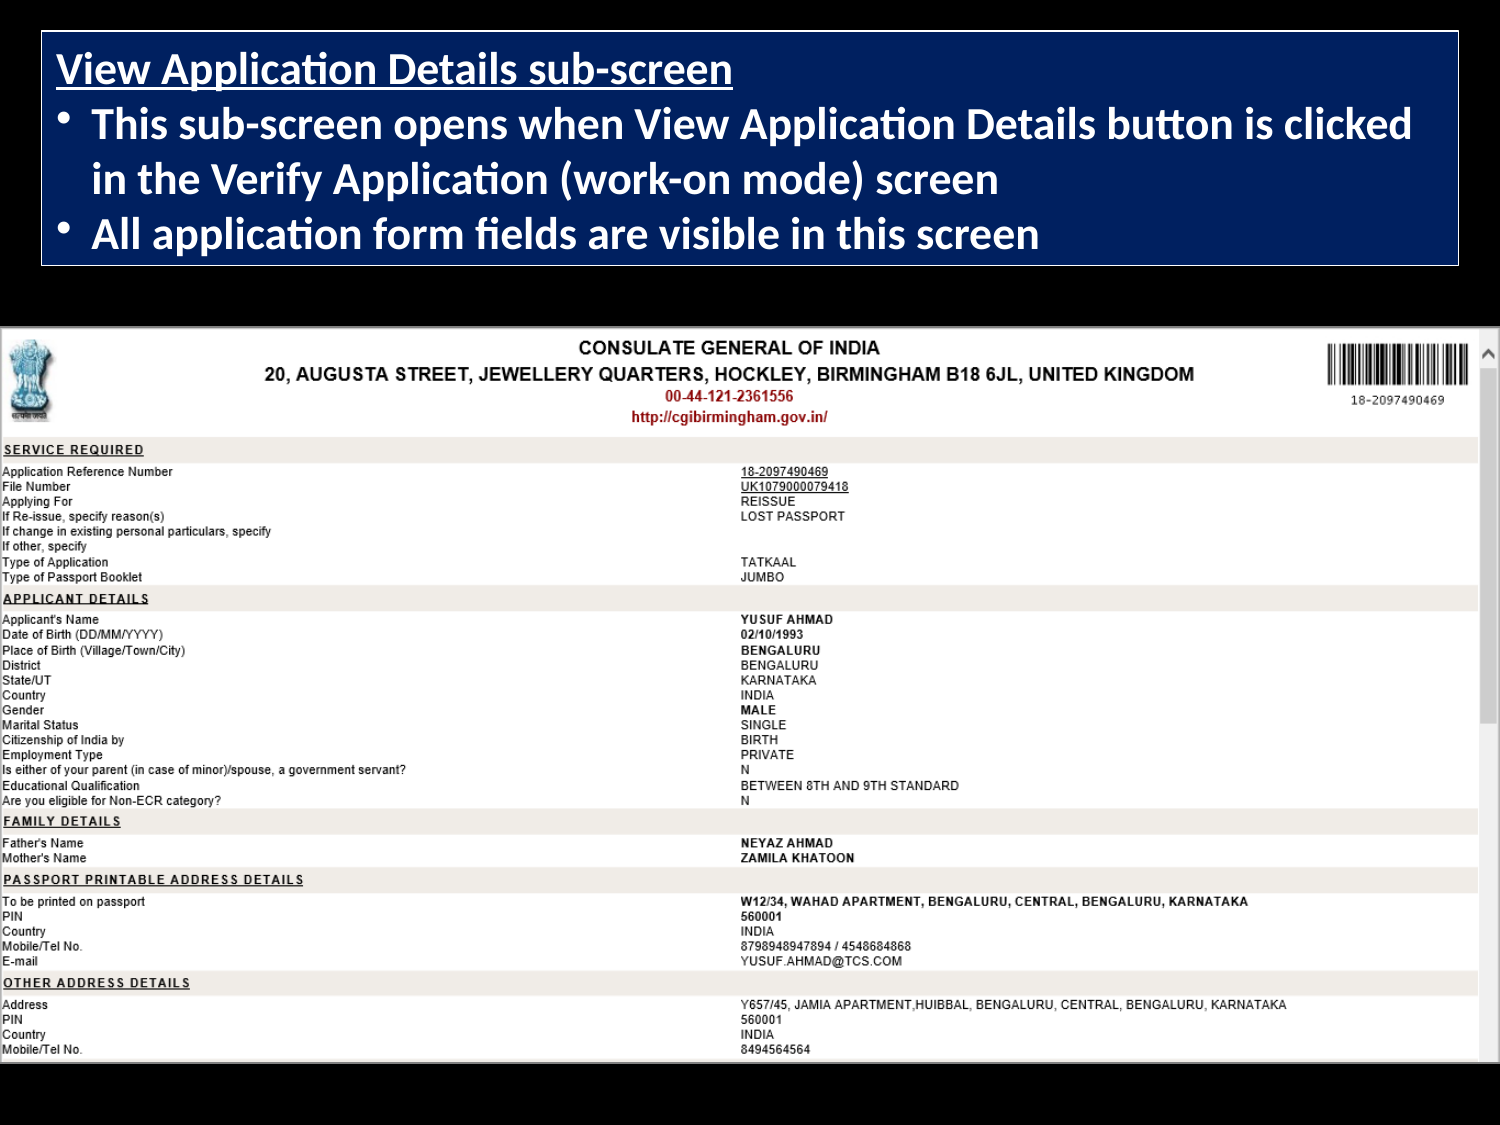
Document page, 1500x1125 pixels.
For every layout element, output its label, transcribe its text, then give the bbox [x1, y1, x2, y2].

picture [0, 327, 1500, 1063]
text_box View Application Details sub-screen This sub-screen opens when View Application Details button is clicked in the Verify Application (work-on mode) screen All application form fields are visible in this screen [41, 30, 1459, 266]
